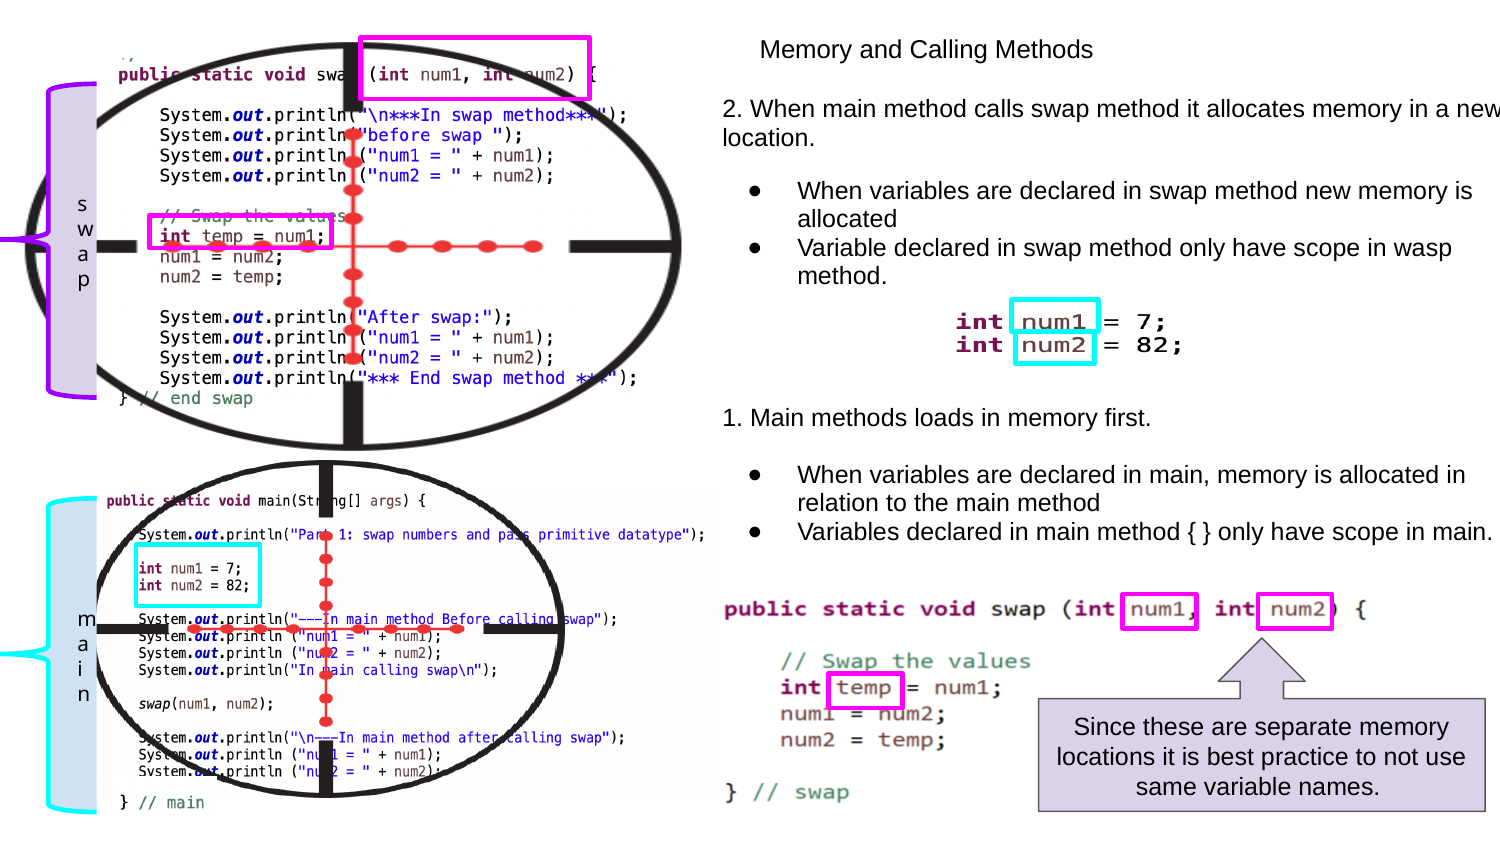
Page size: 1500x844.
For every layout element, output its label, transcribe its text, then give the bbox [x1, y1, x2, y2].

text_box Since these are separate memory locations it is best practice to not use same variable names. [1376, 698, 1486, 812]
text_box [0, 455, 723, 820]
list 2. When main method calls swap method it allocates memory in a new location. When variables are declared in swap method new memory is allocated Variable declared in swap method only have scope in wasp method. 1. Main methods loads in memory first. When variables are declared in main, memory is allocated in relation to the main method Variables declared in main method { } only have scope in main. [707, 79, 1500, 602]
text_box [937, 288, 1191, 377]
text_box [0, 36, 685, 456]
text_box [719, 585, 1370, 828]
title Memory and Calling Methods [744, 18, 1333, 79]
